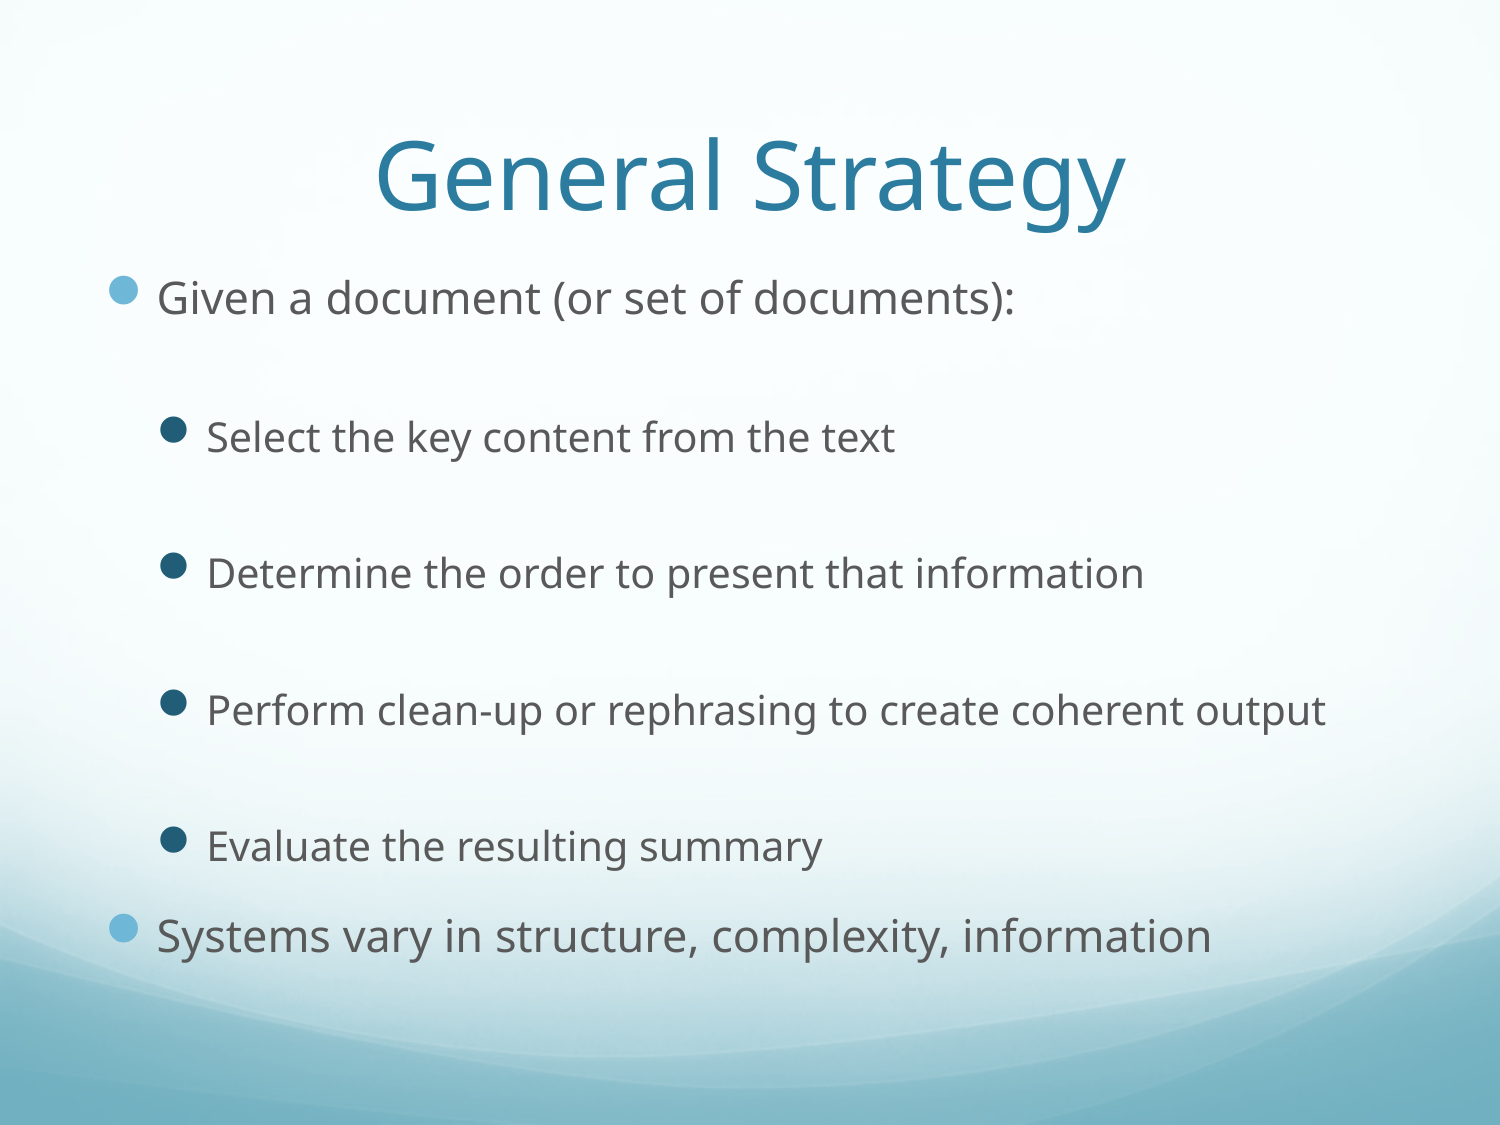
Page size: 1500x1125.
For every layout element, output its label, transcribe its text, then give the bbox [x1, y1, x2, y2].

list Given a document (or set of documents): Select the key content from the text Determine the order to present that information Perform clean-up or rephrasing to create coherent output Evaluate the resulting summary Systems vary in structure, complexity, information [90, 262, 1410, 975]
title General Strategy [90, 17, 1410, 237]
